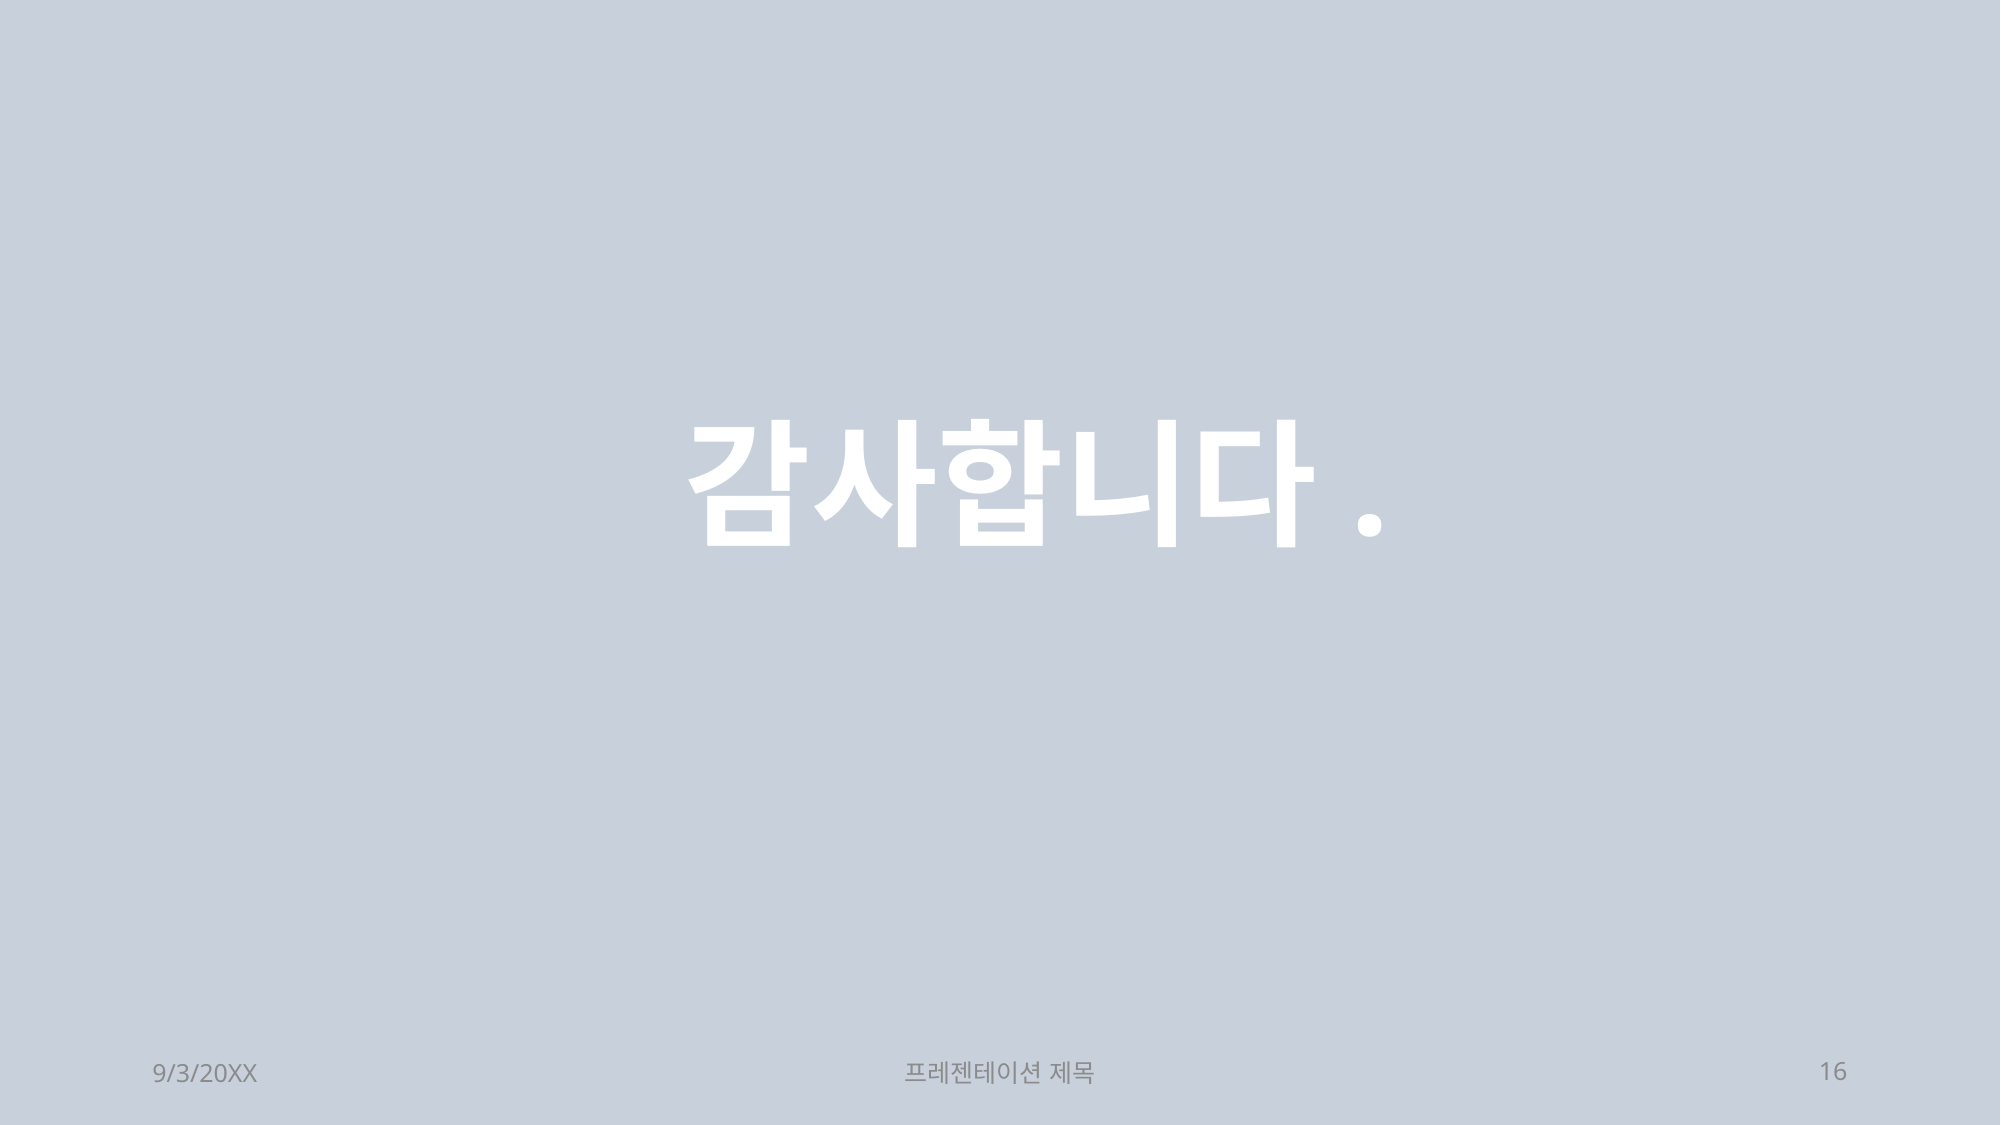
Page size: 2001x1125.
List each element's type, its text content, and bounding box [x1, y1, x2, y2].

slide_number 16 [1412, 1042, 1863, 1103]
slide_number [137, 1042, 588, 1103]
footer 프레젠테이션 제목 [662, 1042, 1338, 1103]
title 감사합니다. [669, 296, 1485, 686]
